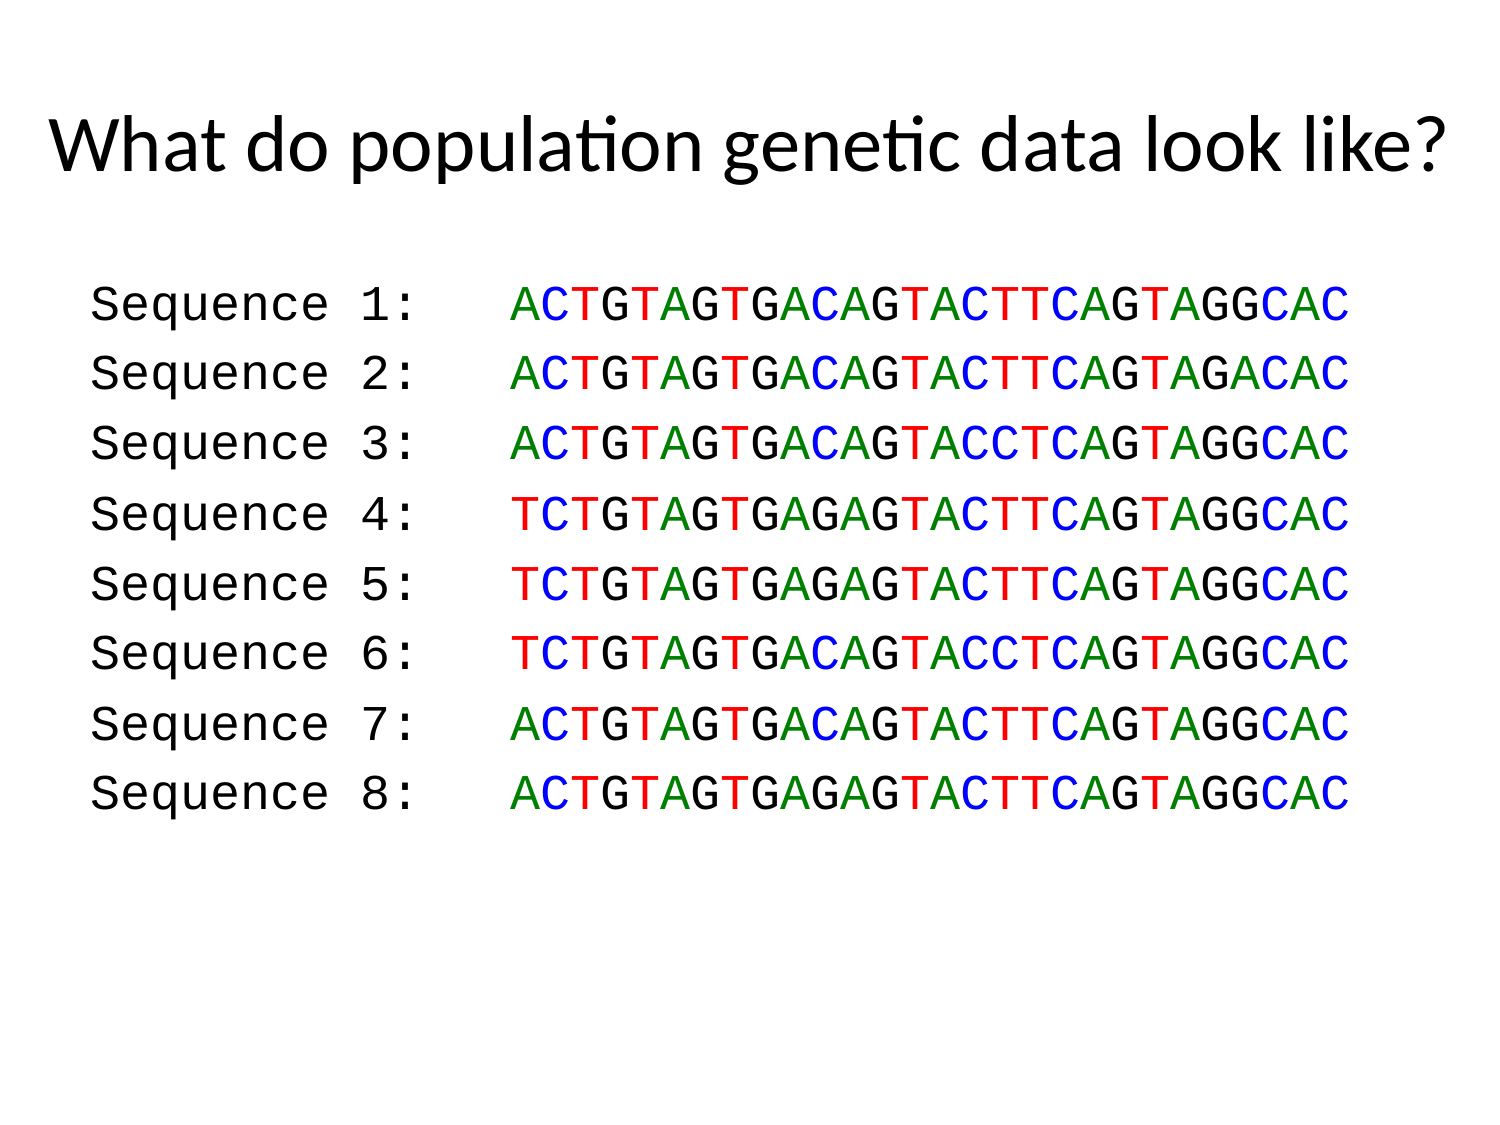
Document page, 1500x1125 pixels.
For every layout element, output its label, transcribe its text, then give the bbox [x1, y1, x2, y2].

title What do population genetic data look like? [0, 45, 1500, 233]
list Sequence 1: ACTGTAGTGACAGTACTTCAGTAGGCAC Sequence 2: ACTGTAGTGACAGTACTTCAGTAGACAC Sequence 3: ACTGTAGTGACAGTACCTCAGTAGGCAC Sequence 4: TCTGTAGTGAGAGTACTTCAGTAGGCAC Sequence 5: TCTGTAGTGAGAGTACTTCAGTAGGCAC Sequence 6: TCTGTAGTGACAGTACCTCAGTAGGCAC Sequence 7: ACTGTAGTGACAGTACTTCAGTAGGCAC Sequence 8: ACTGTAGTGAGAGTACTTCAGTAGGCAC [75, 262, 1425, 1005]
